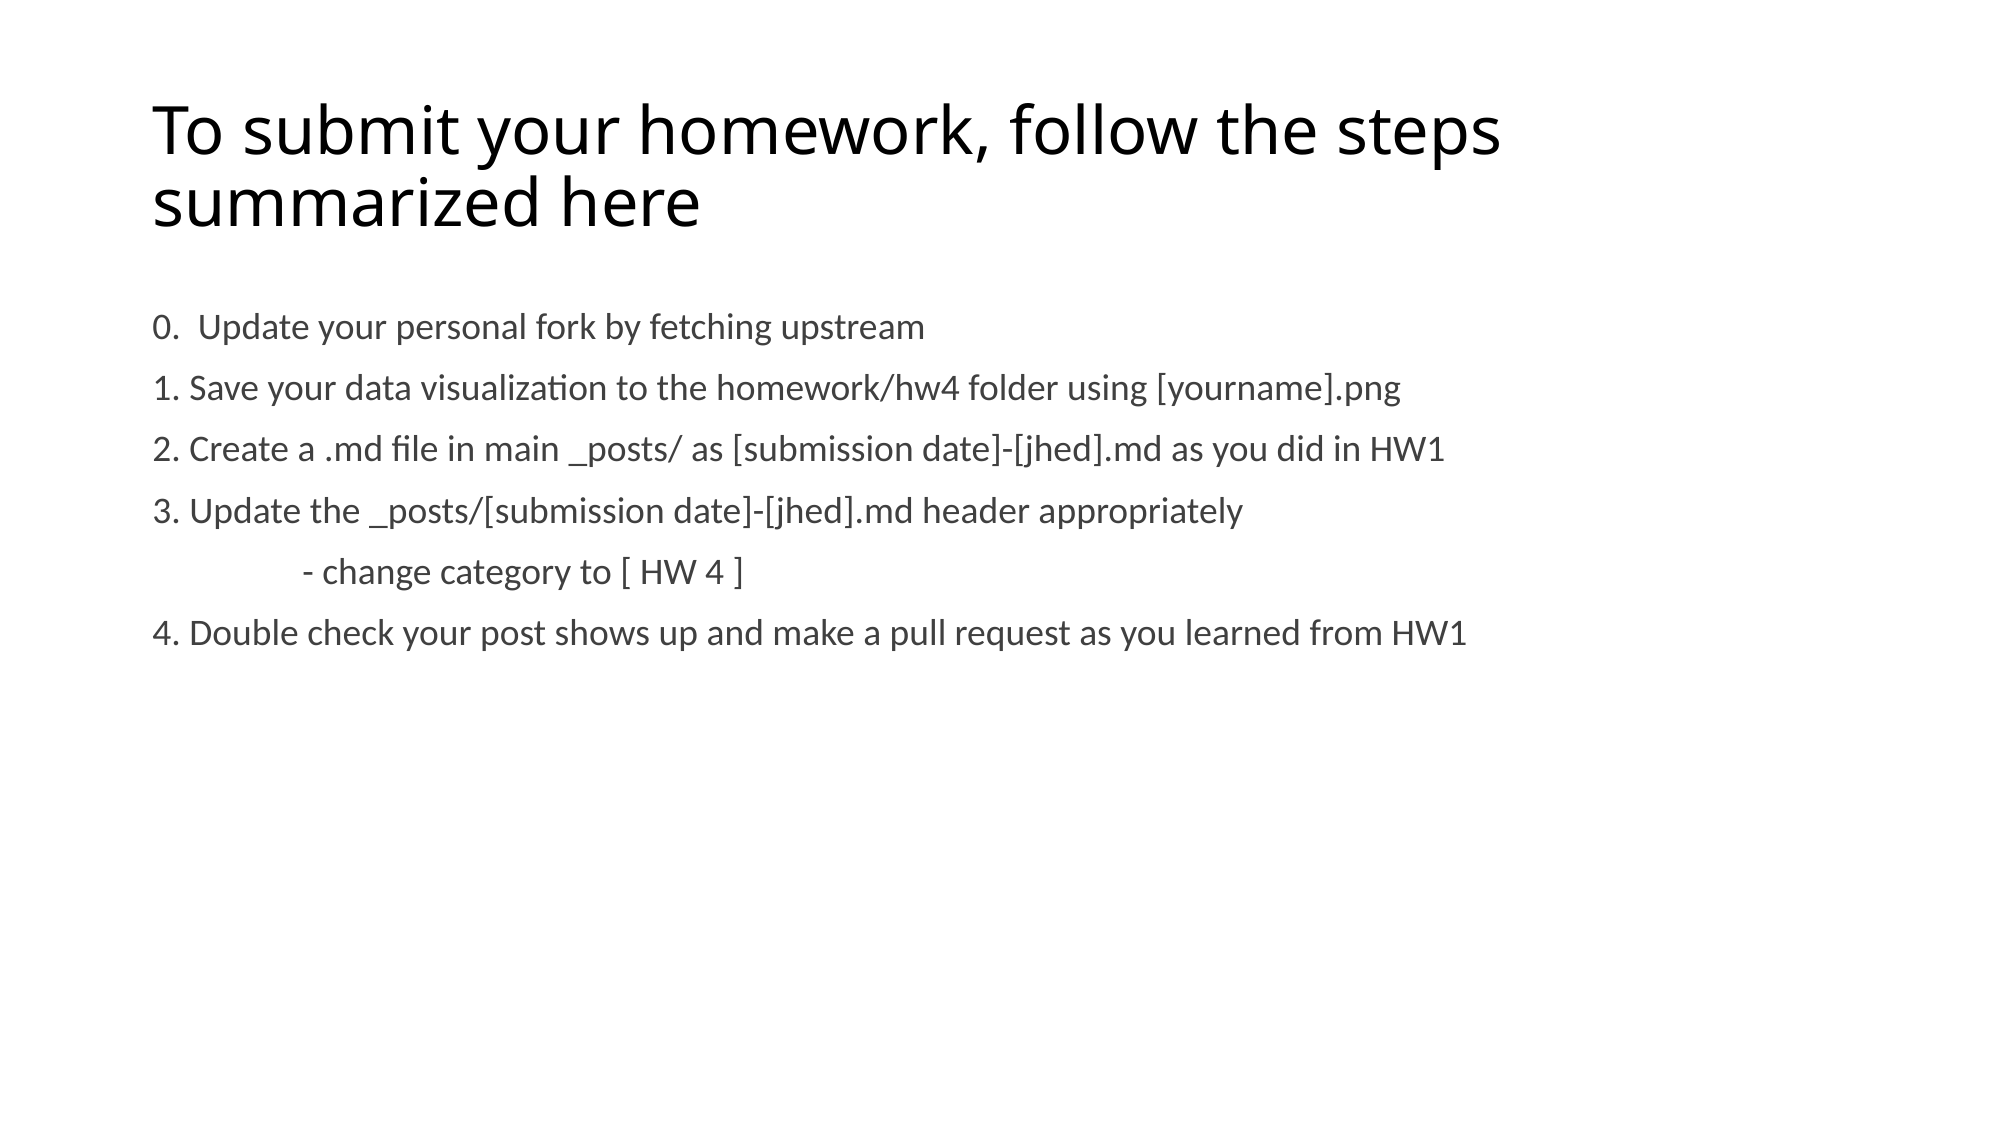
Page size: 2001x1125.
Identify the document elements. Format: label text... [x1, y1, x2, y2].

list 0. Update your personal fork by fetching upstream 1. Save your data visualization to the homework/hw4 folder using [yourname].png 2. Create a .md file in main _posts/ as [submission date]-[jhed].md as you did in HW1 3. Update the _posts/[submission date]-[jhed].md header appropriately - change category to [ HW 4 ] 4. Double check your post shows up and make a pull request as you learned from HW1 [137, 299, 1863, 1014]
title To submit your homework, follow the steps summarized here [137, 59, 1863, 278]
